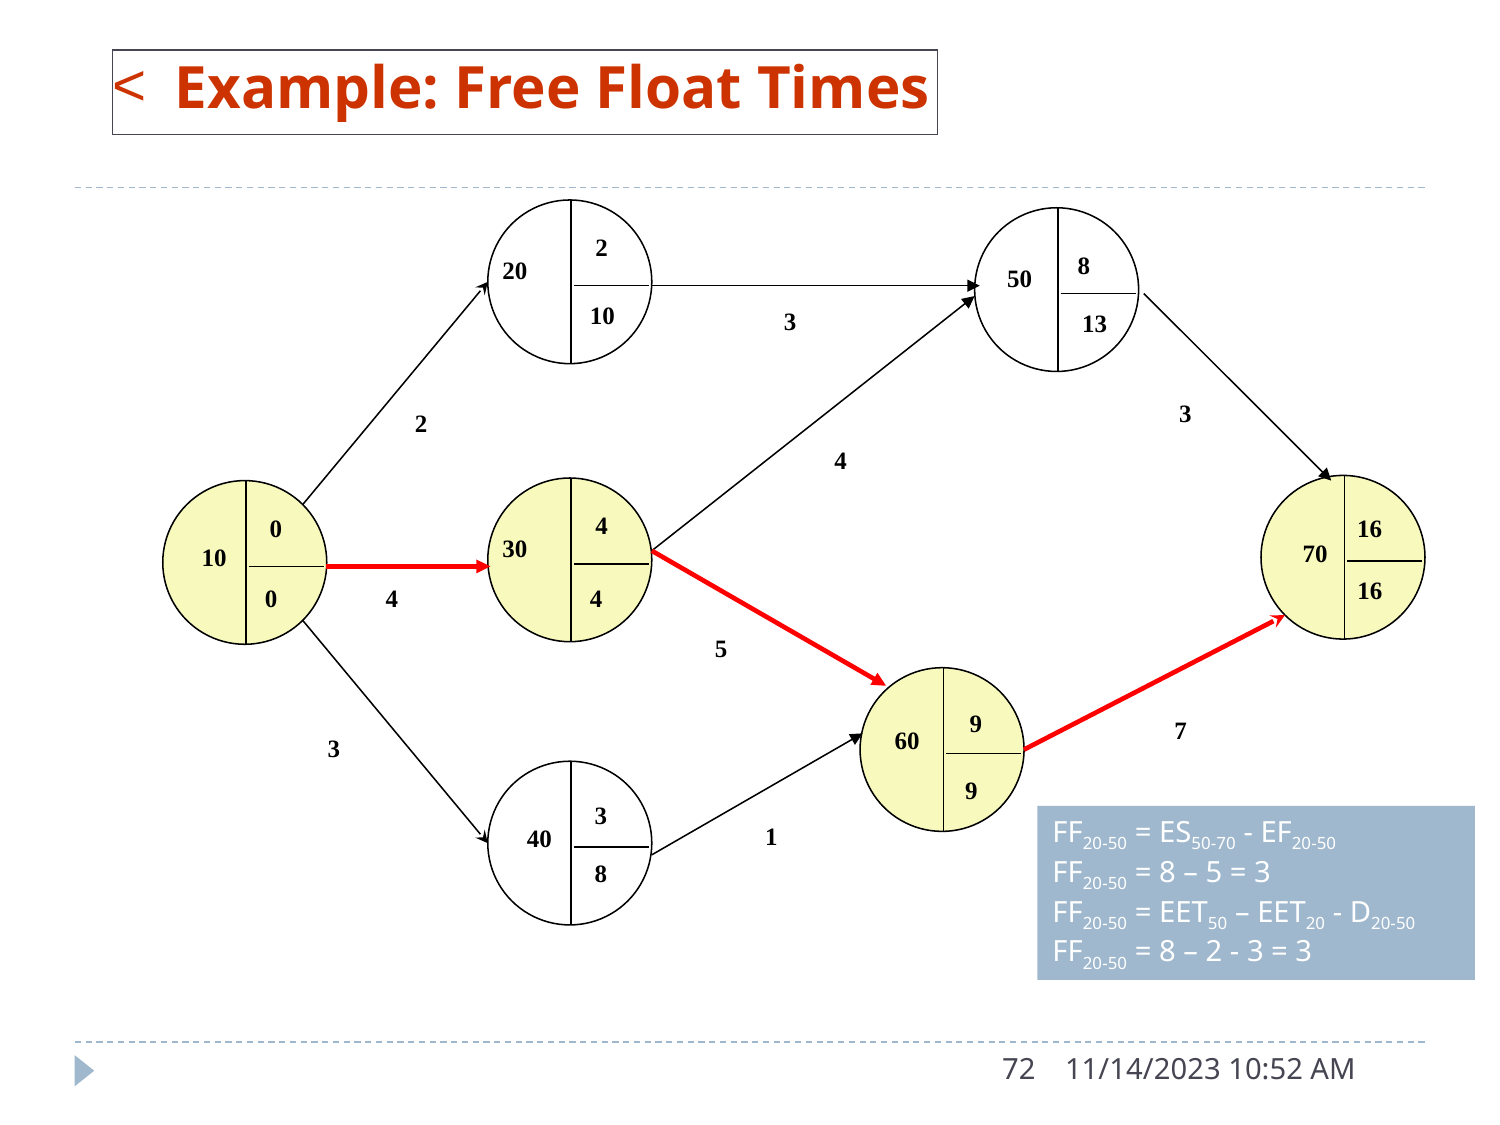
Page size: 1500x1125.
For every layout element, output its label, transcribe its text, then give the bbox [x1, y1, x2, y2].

text_box FF20-50 = ES50-70 - EF20-50 FF20-50 = 8 – 5 = 3 FF20-50 = EET50 – EET20 - D20-50 FF20-50 = 8 – 2 - 3 = 3 [1037, 805, 1475, 980]
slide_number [1051, 1042, 1426, 1103]
text_box Example: Free Float Times [112, 50, 938, 135]
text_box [162, 199, 1426, 926]
slide_number 72 [475, 1042, 1051, 1103]
